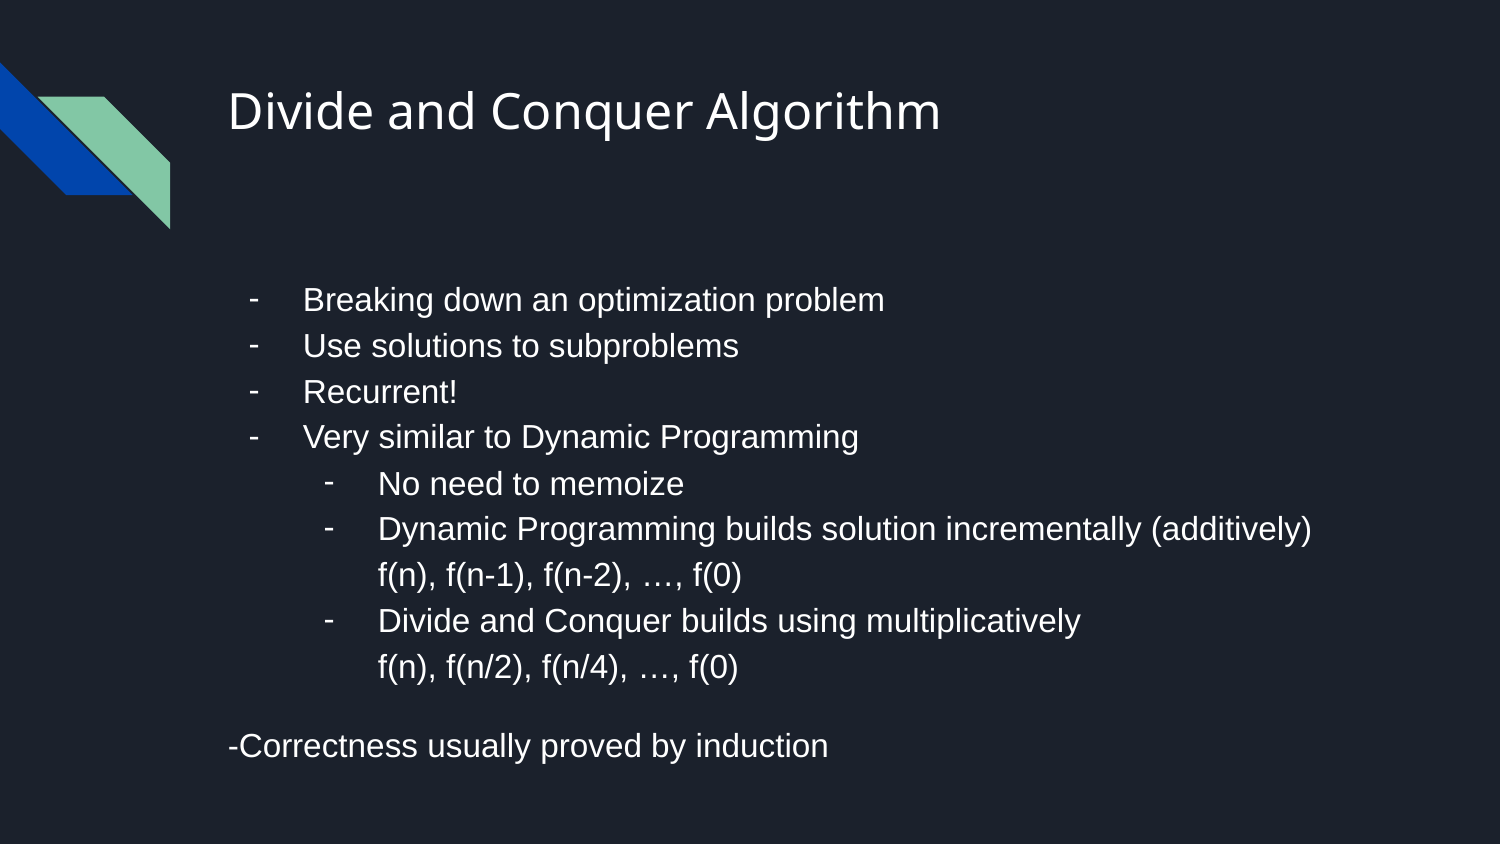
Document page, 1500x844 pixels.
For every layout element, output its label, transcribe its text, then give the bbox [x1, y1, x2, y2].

title Divide and Conquer Algorithm [212, 64, 1368, 215]
list Breaking down an optimization problem Use solutions to subproblems Recurrent! Very similar to Dynamic Programming No need to memoize Dynamic Programming builds solution incrementally (additively) f(n), f(n-1), f(n-2), …, f(0) Divide and Conquer builds using multiplicatively f(n), f(n/2), f(n/4), …, f(0) -Correctness usually proved by induction [212, 257, 1368, 735]
